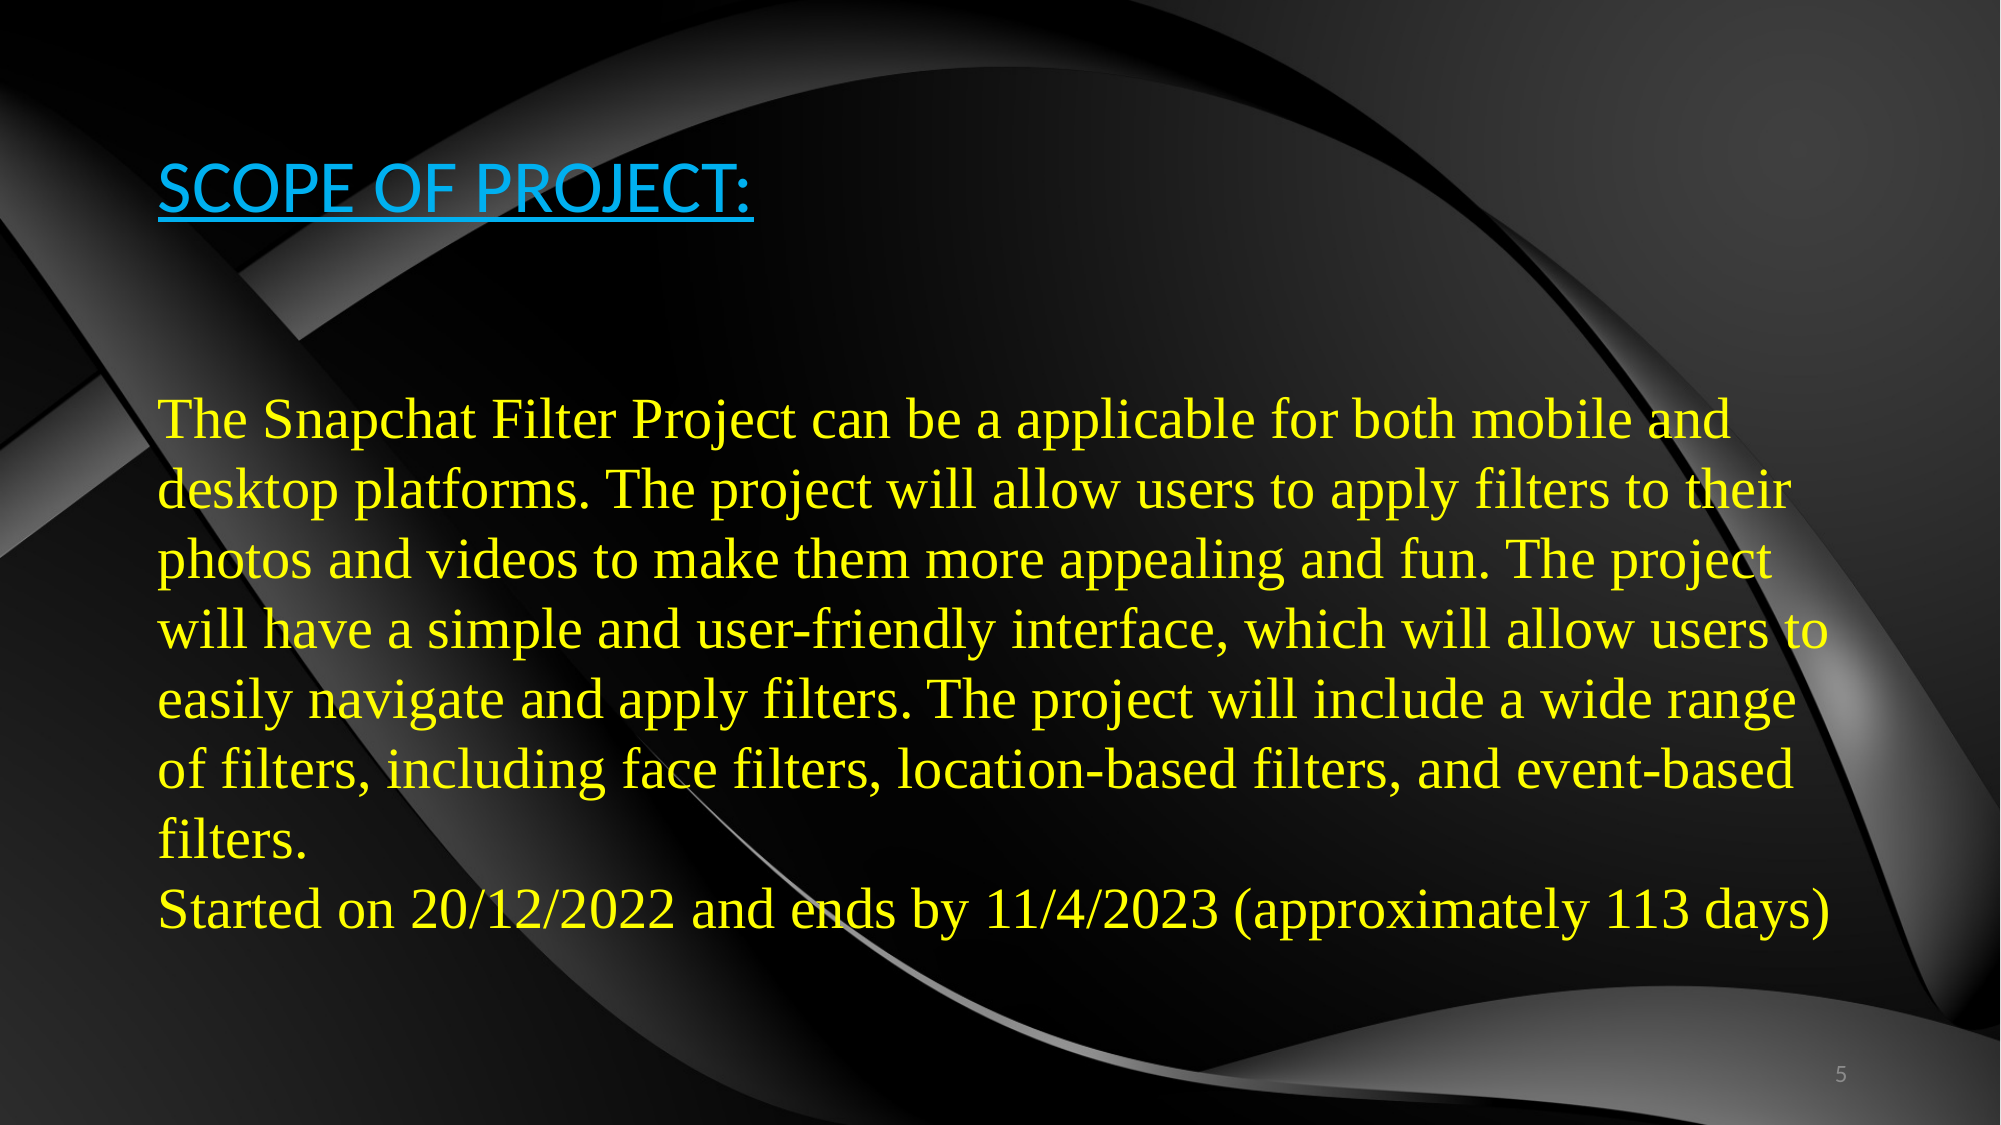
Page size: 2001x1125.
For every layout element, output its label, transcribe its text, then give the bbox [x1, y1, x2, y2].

slide_number 5 [1412, 1042, 1863, 1103]
text_box SCOPE OF PROJECT: [143, 130, 1063, 235]
text_box The Snapchat Filter Project can be a applicable for both mobile and desktop platforms. The project will allow users to apply filters to their photos and videos to make them more appealing and fun. The project will have a simple and user-friendly interface, which will allow users to easily navigate and apply filters. The project will include a wide range of filters, including face filters, location-based filters, and event-based filters. Started on 20/12/2022 and ends by 11/4/2023 (approximately 113 days) [143, 373, 1870, 948]
picture [0, 0, 2001, 1125]
